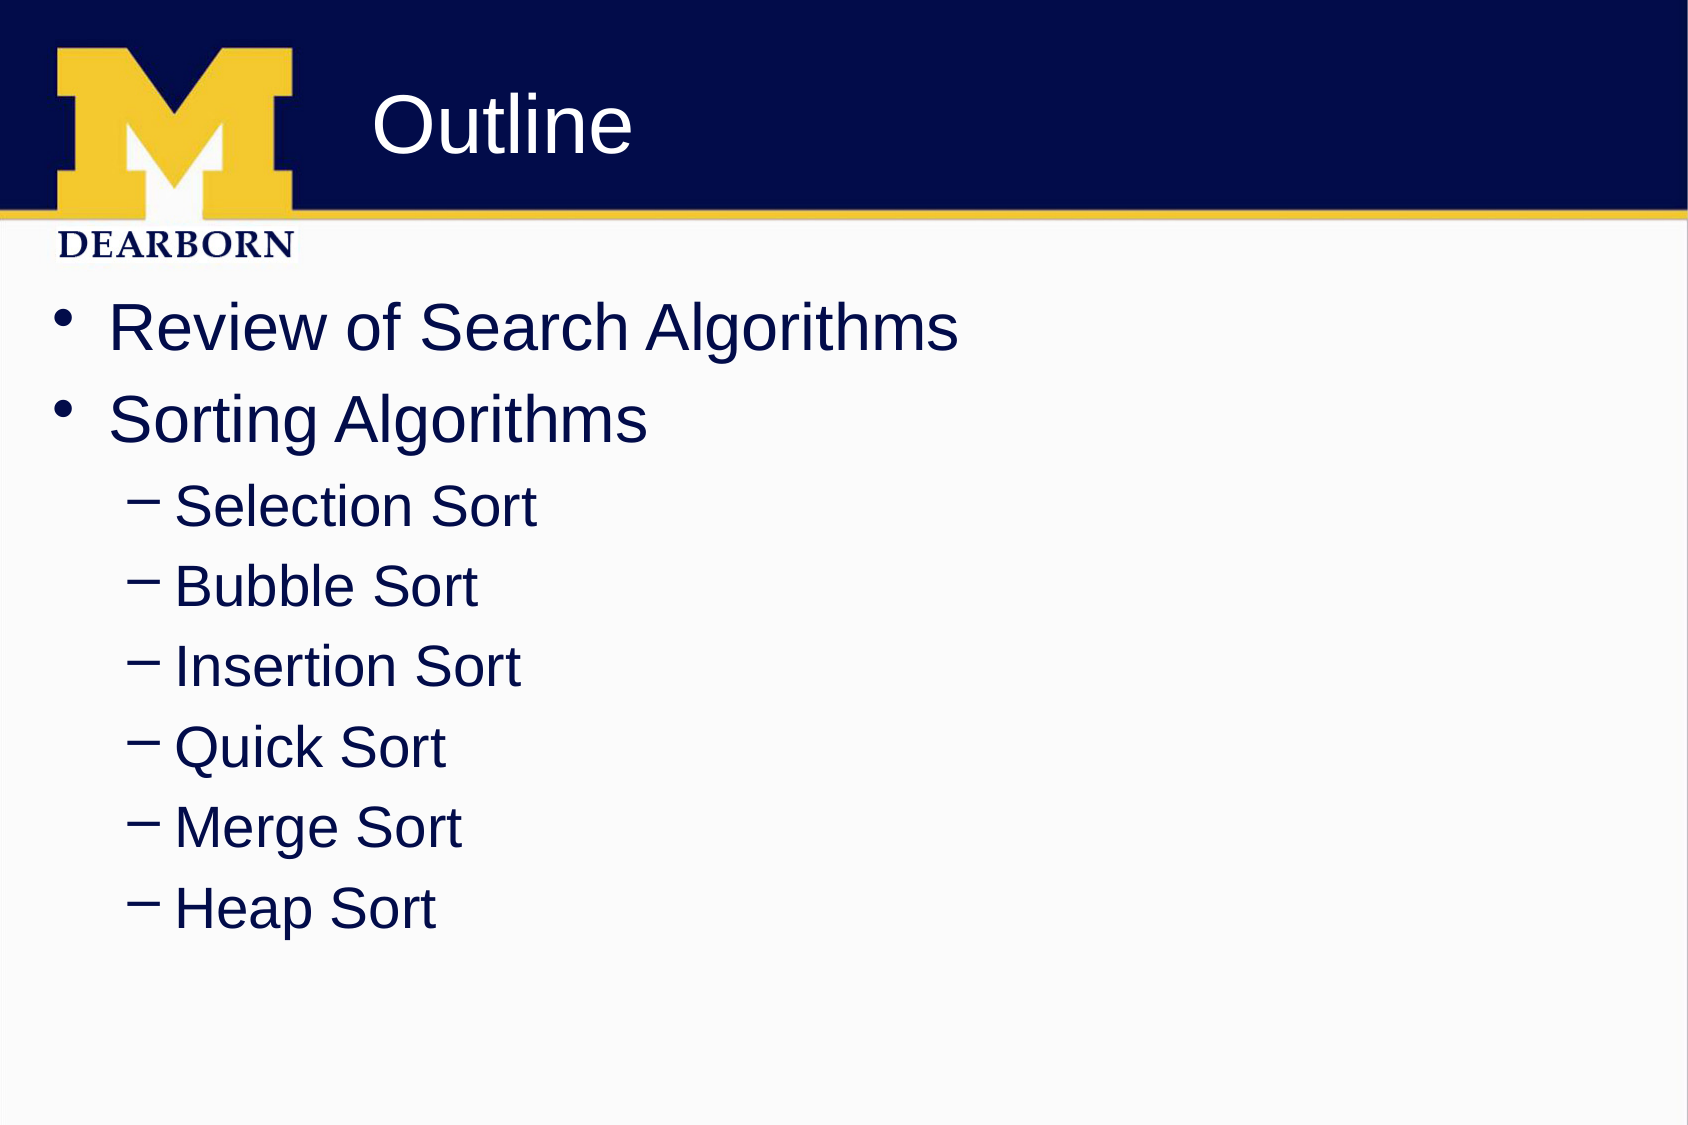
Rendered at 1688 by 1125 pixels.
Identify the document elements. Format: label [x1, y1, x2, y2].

picture [0, 0, 1688, 1125]
title [356, 62, 1688, 154]
list [37, 285, 1646, 1125]
